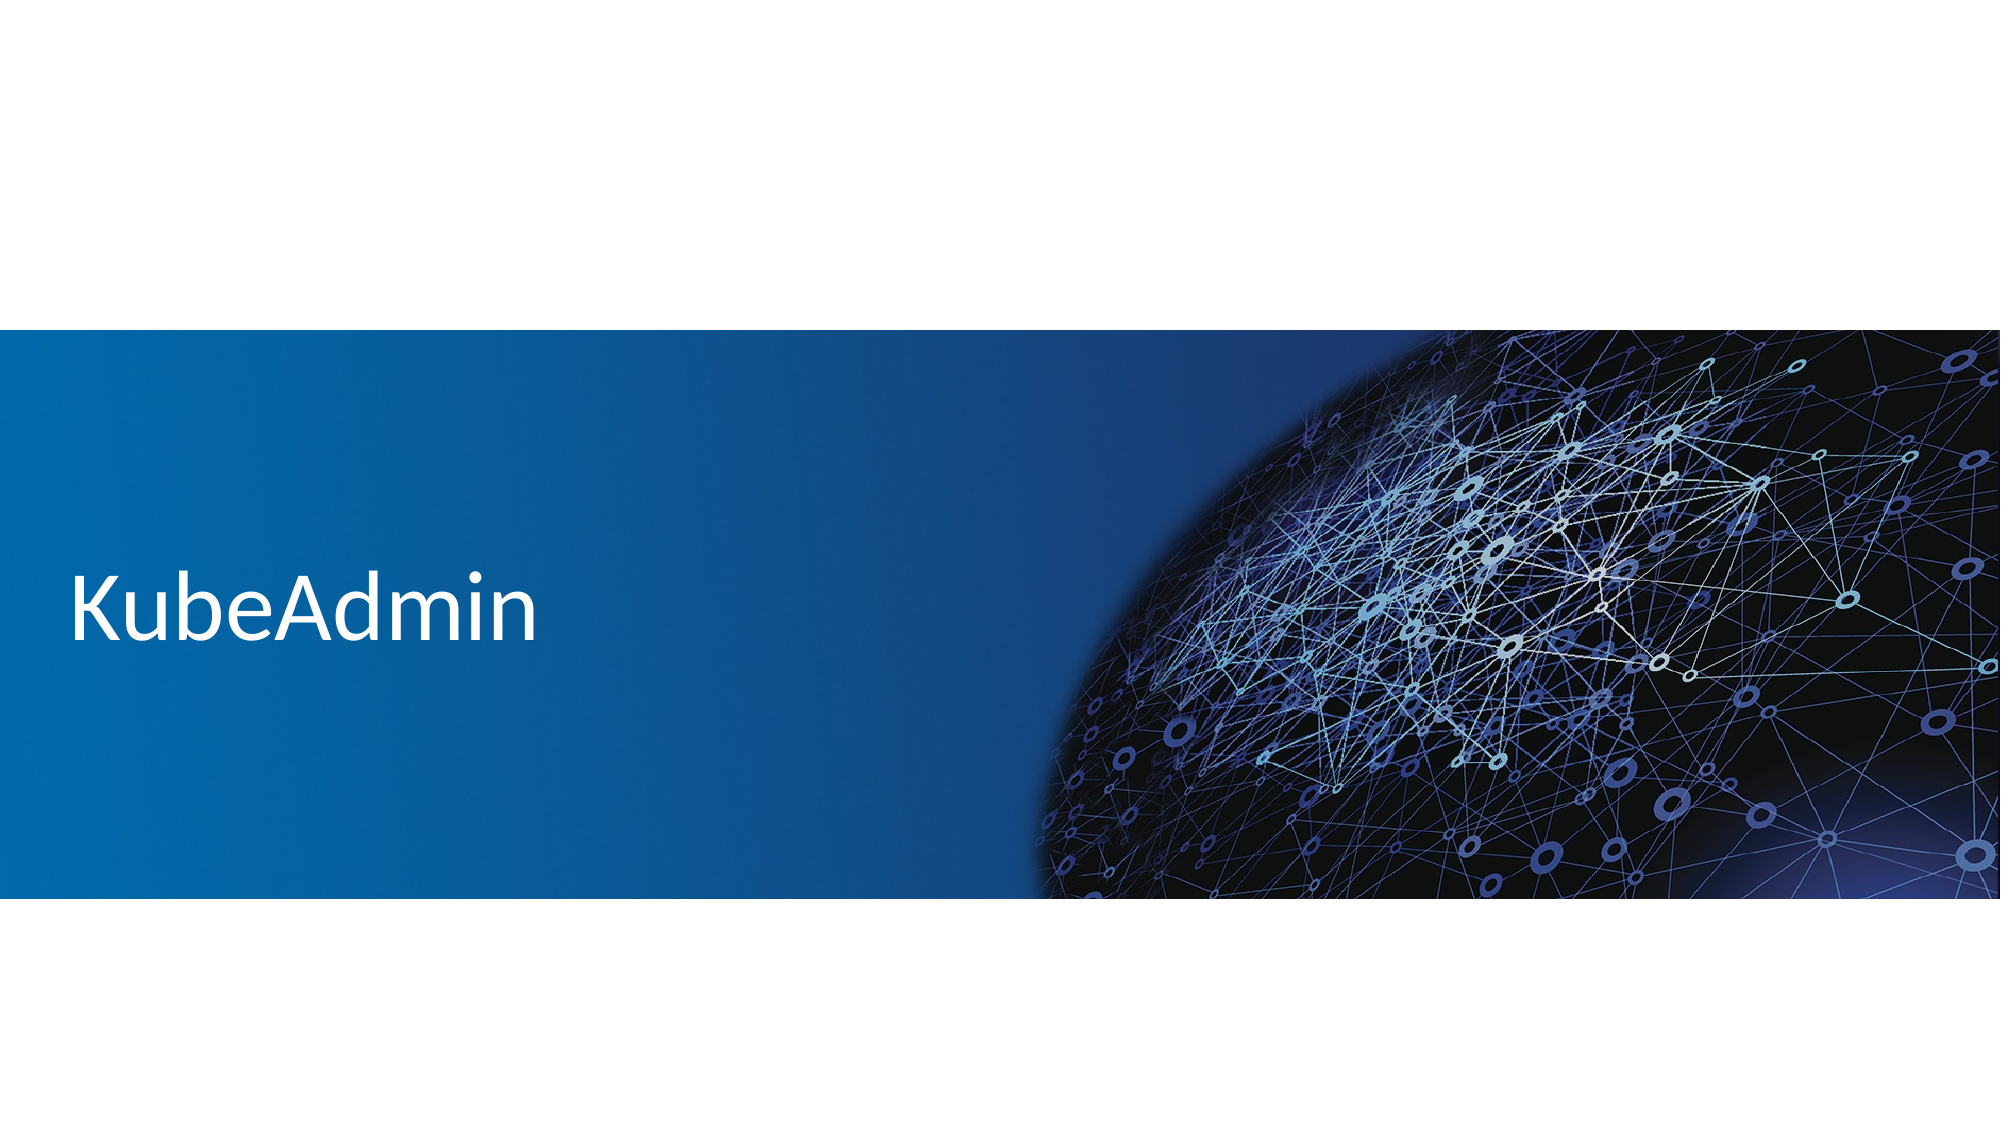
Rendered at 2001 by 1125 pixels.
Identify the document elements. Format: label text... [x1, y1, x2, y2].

title KubeAdmin [54, 457, 1243, 668]
picture [0, 330, 2000, 899]
